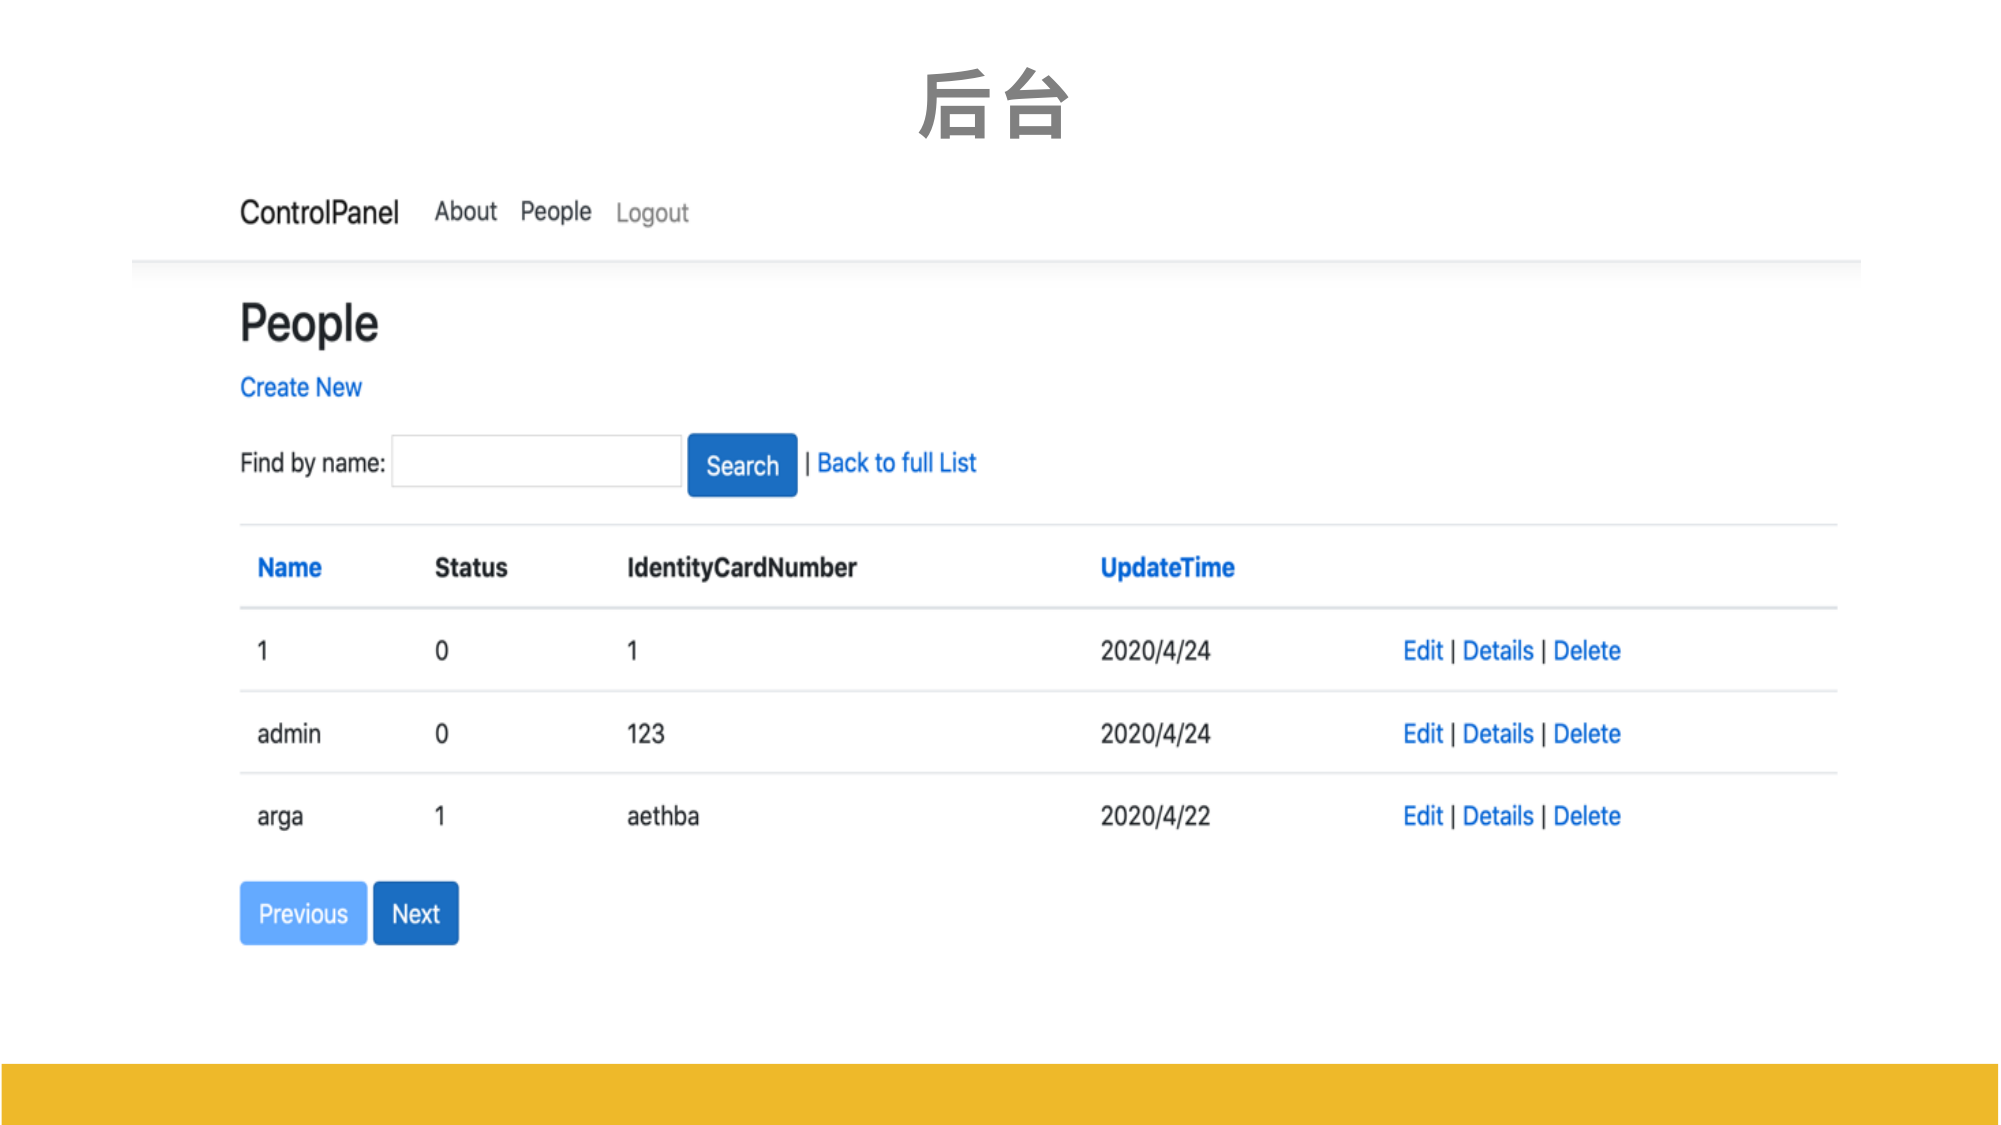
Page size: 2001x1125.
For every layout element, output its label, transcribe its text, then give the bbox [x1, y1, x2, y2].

text_box 后台 [334, 49, 1089, 155]
text_box [1, 1063, 1999, 1125]
picture [132, 190, 1861, 1032]
